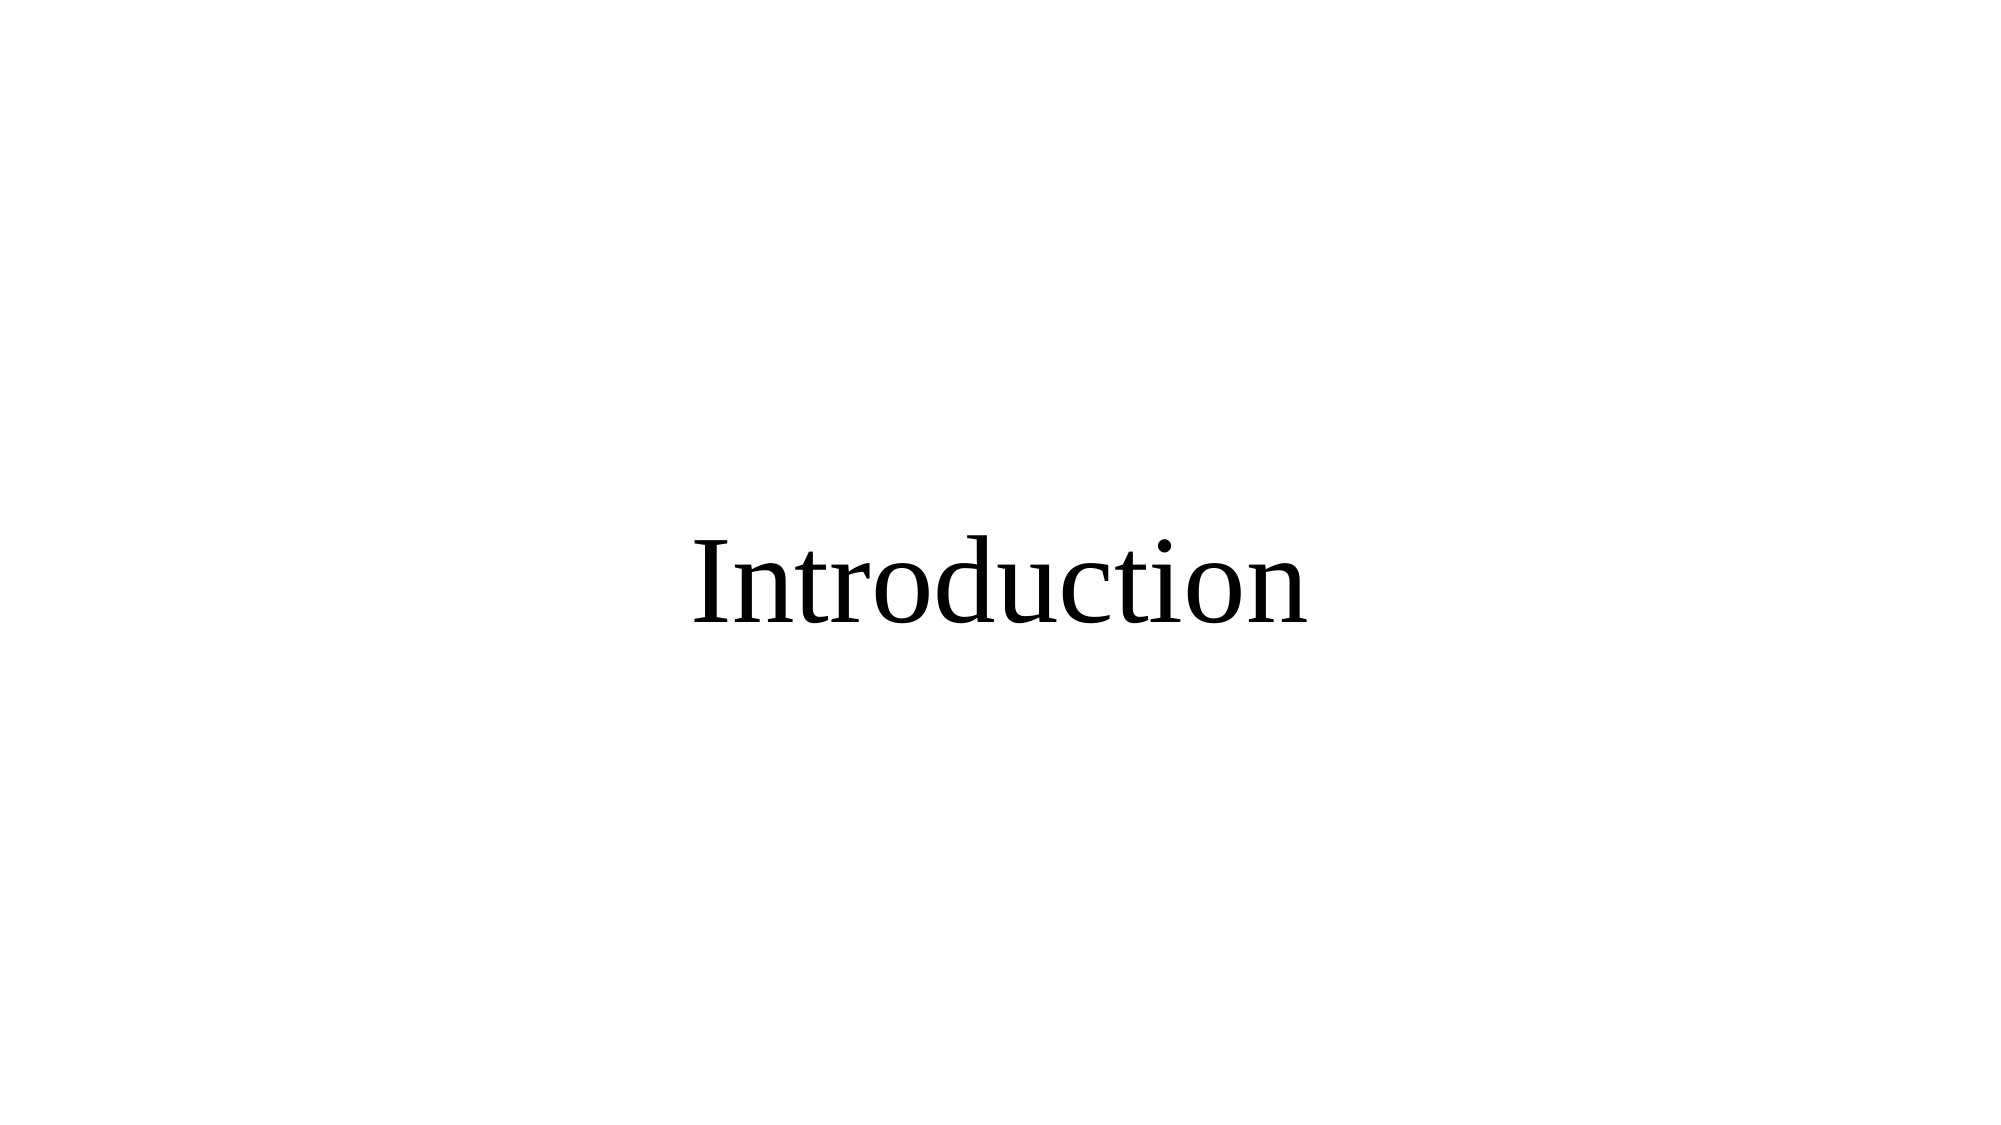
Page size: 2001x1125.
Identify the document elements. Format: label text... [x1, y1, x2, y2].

text_box Introduction [345, 415, 1655, 656]
